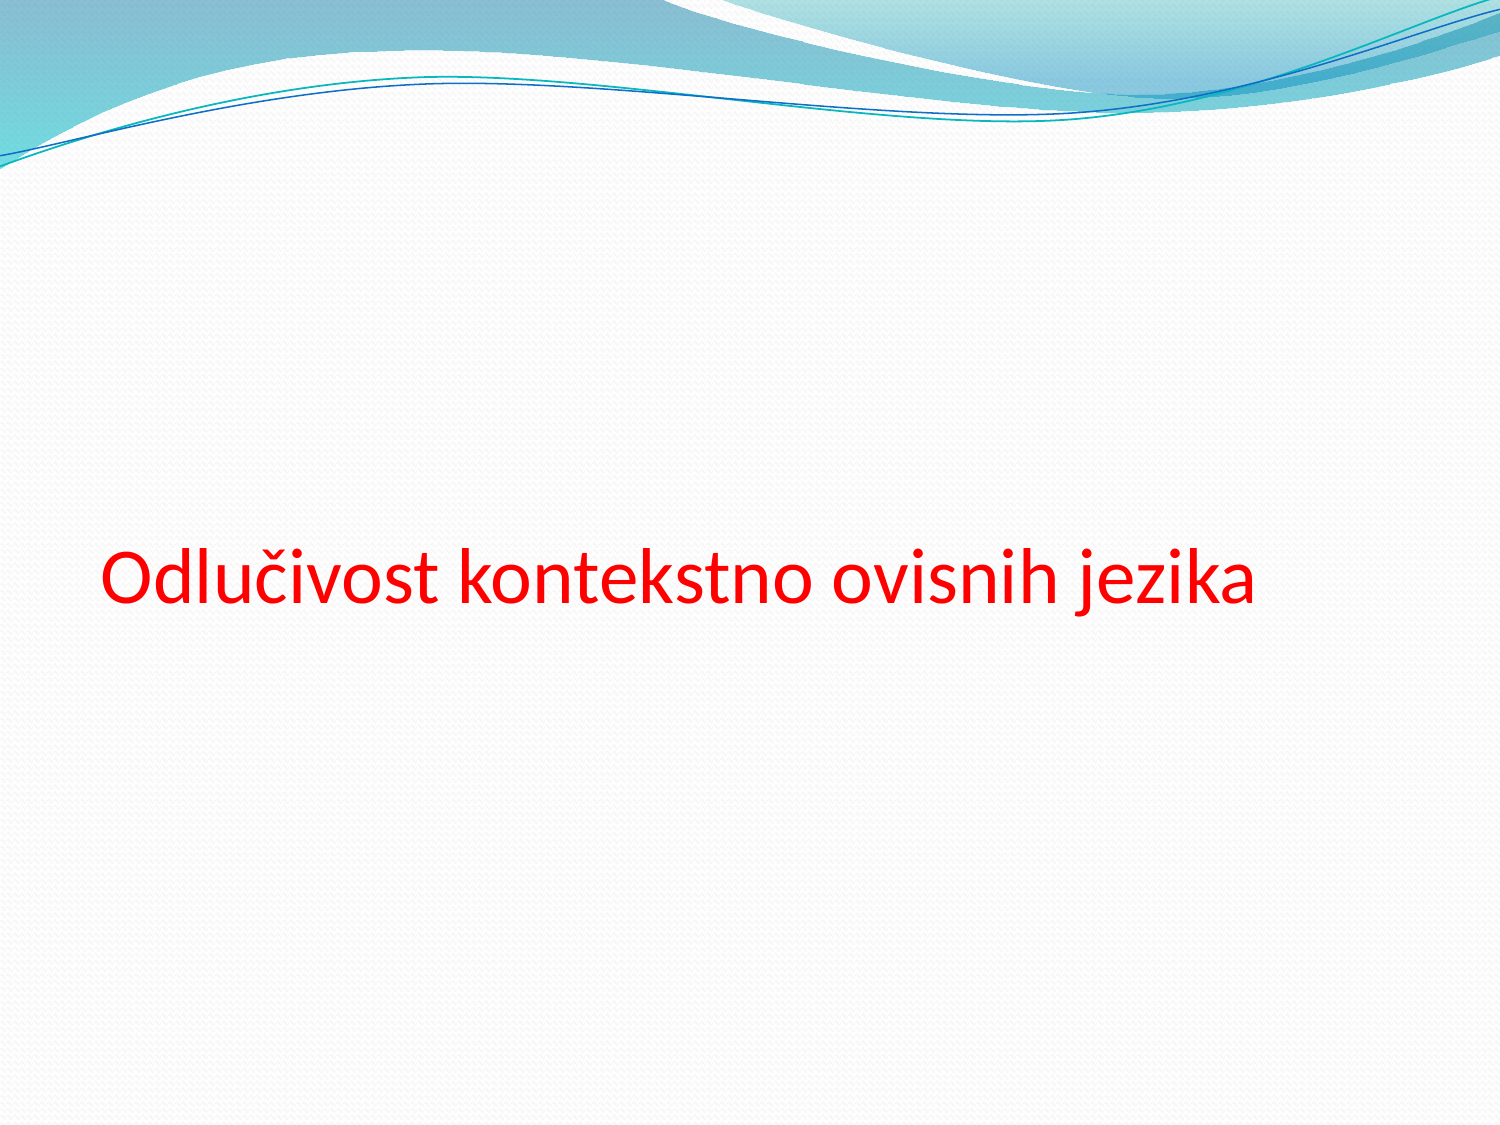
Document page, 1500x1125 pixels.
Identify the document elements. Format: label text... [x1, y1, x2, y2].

title Odlučivost kontekstno ovisnih jezika [64, 432, 1415, 620]
